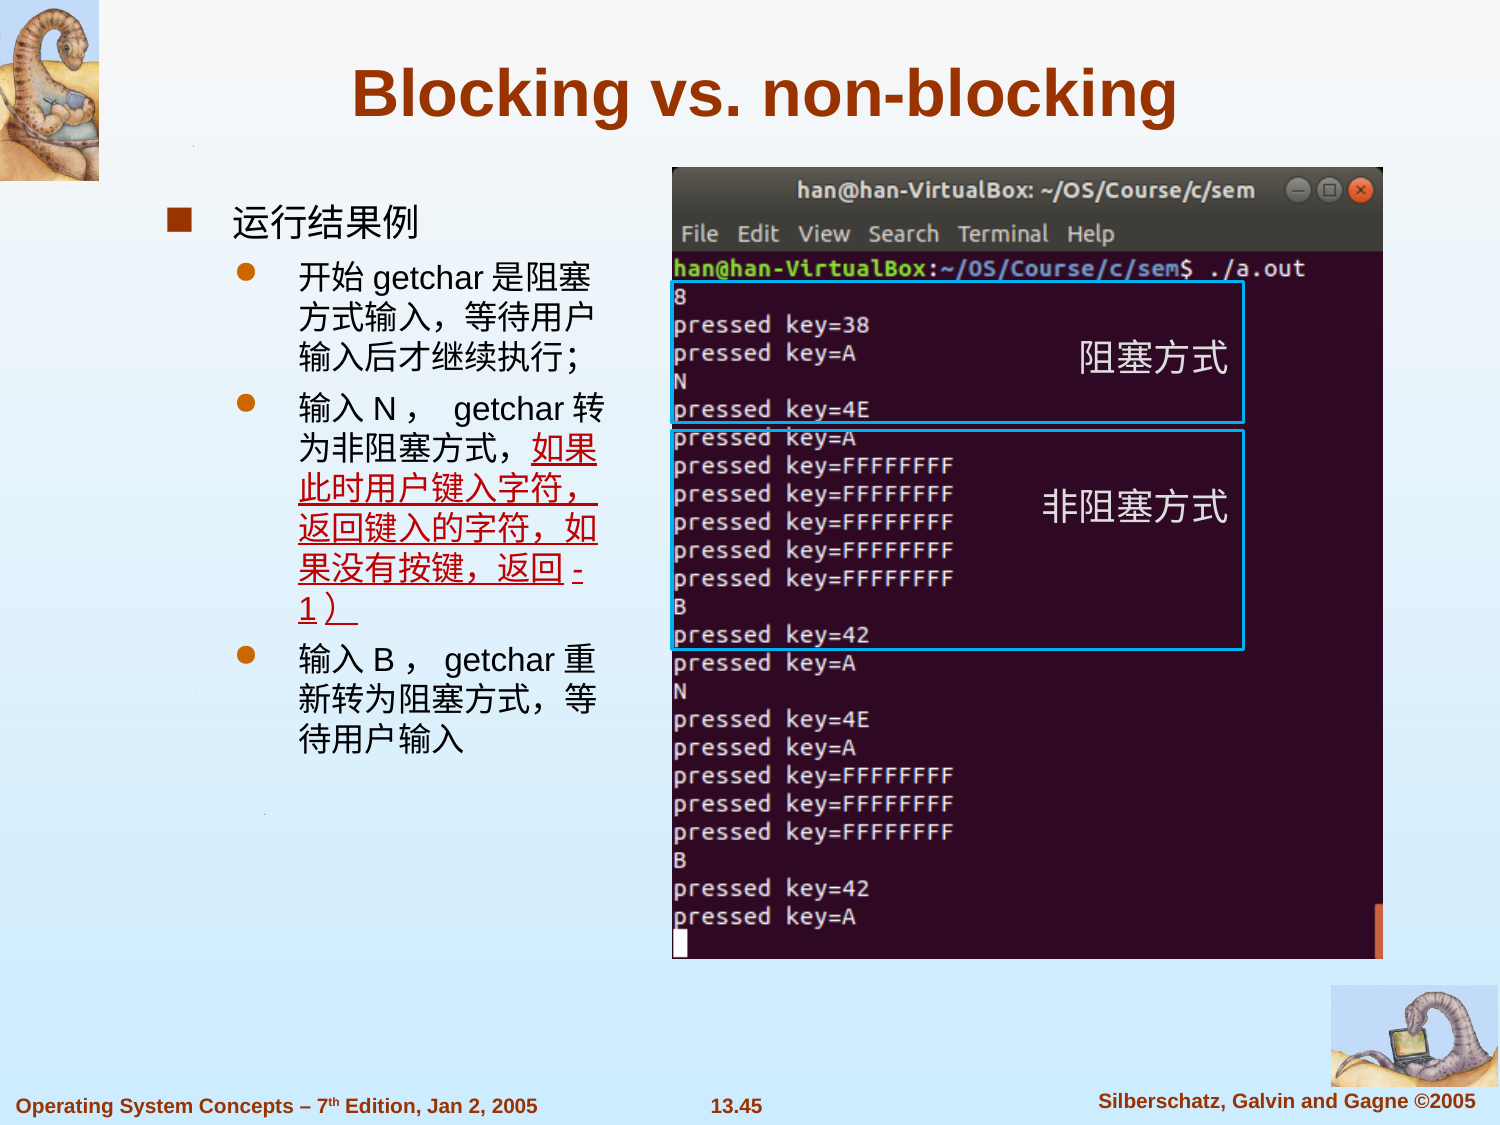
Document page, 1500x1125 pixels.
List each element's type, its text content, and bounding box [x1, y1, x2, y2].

picture [675, 433, 1241, 647]
list 运行结果例 开始getchar是阻塞方式输入，等待用户输入后才继续执行； 输入N， getchar转为非阻塞方式，如果此时用户键入字符，返回键入的字符，如果没有按键，返回-1） 输入B，getchar重新转为阻塞方式，等待用户输入 [155, 191, 635, 1016]
title Blocking vs. non-blocking [112, 37, 1438, 138]
picture [1331, 985, 1498, 1087]
picture [672, 167, 1383, 959]
picture [675, 284, 1241, 420]
picture [0, 0, 99, 181]
